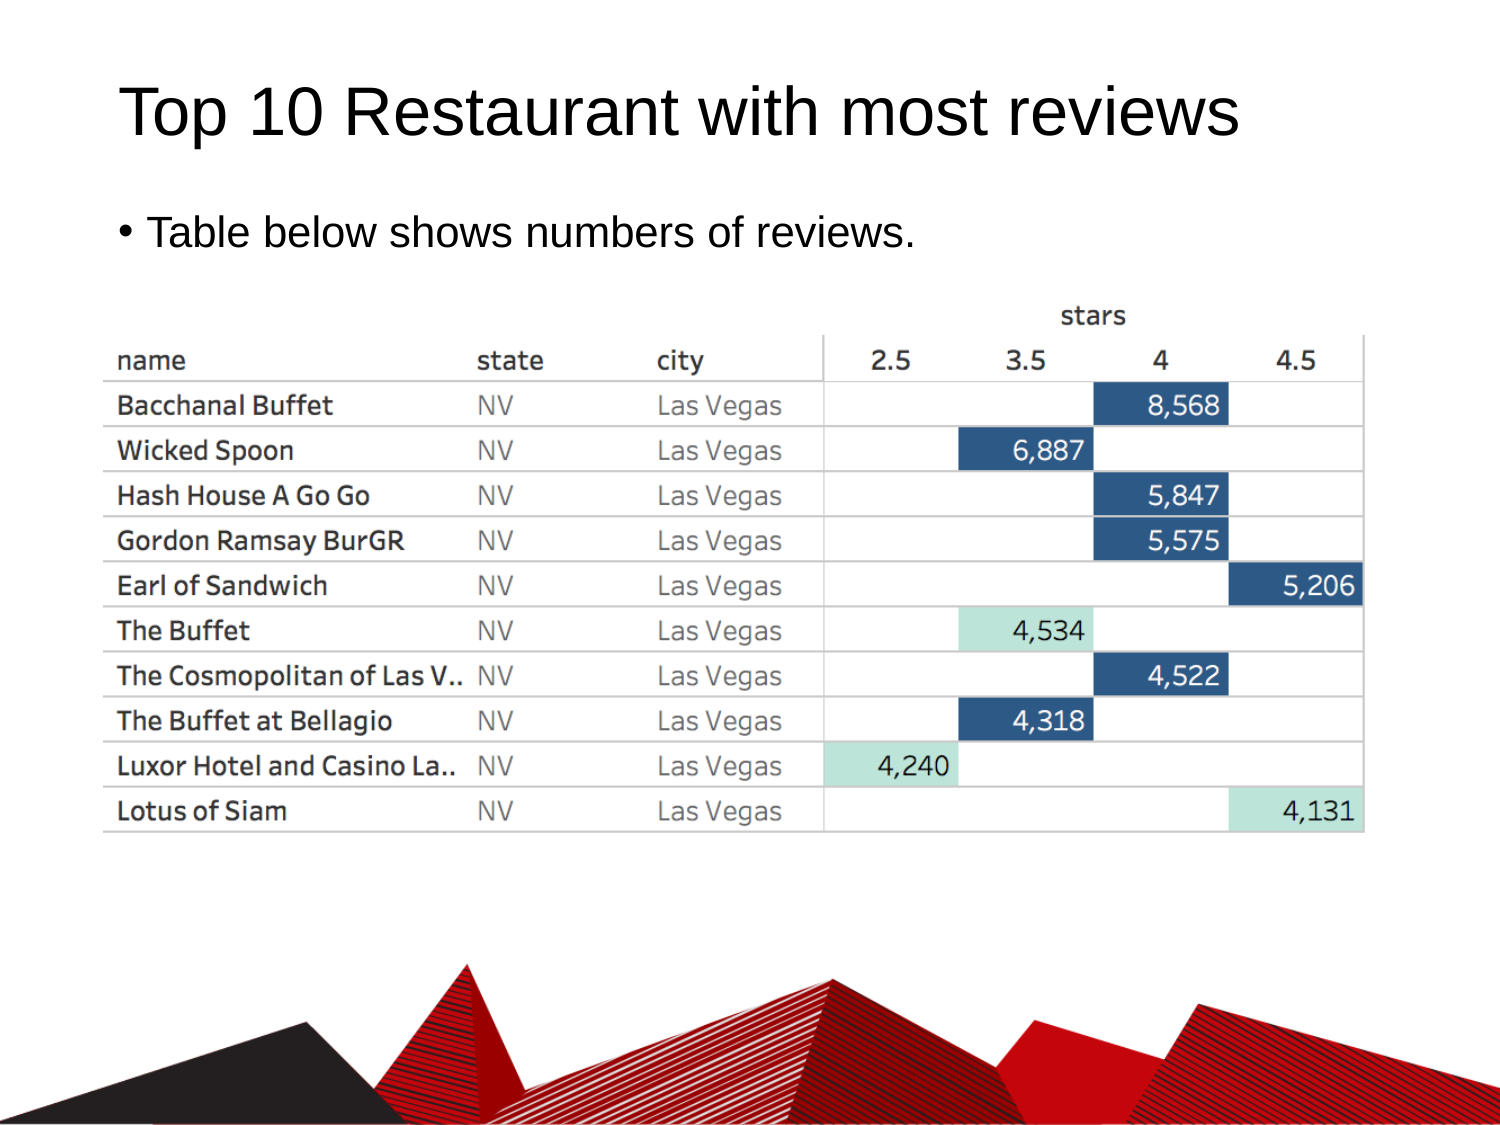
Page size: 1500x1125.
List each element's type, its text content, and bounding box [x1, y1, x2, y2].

picture [0, 0, 1500, 1125]
title Top 10 Restaurant with most reviews [103, 58, 1397, 169]
list Table below shows numbers of reviews. [103, 201, 1397, 1011]
